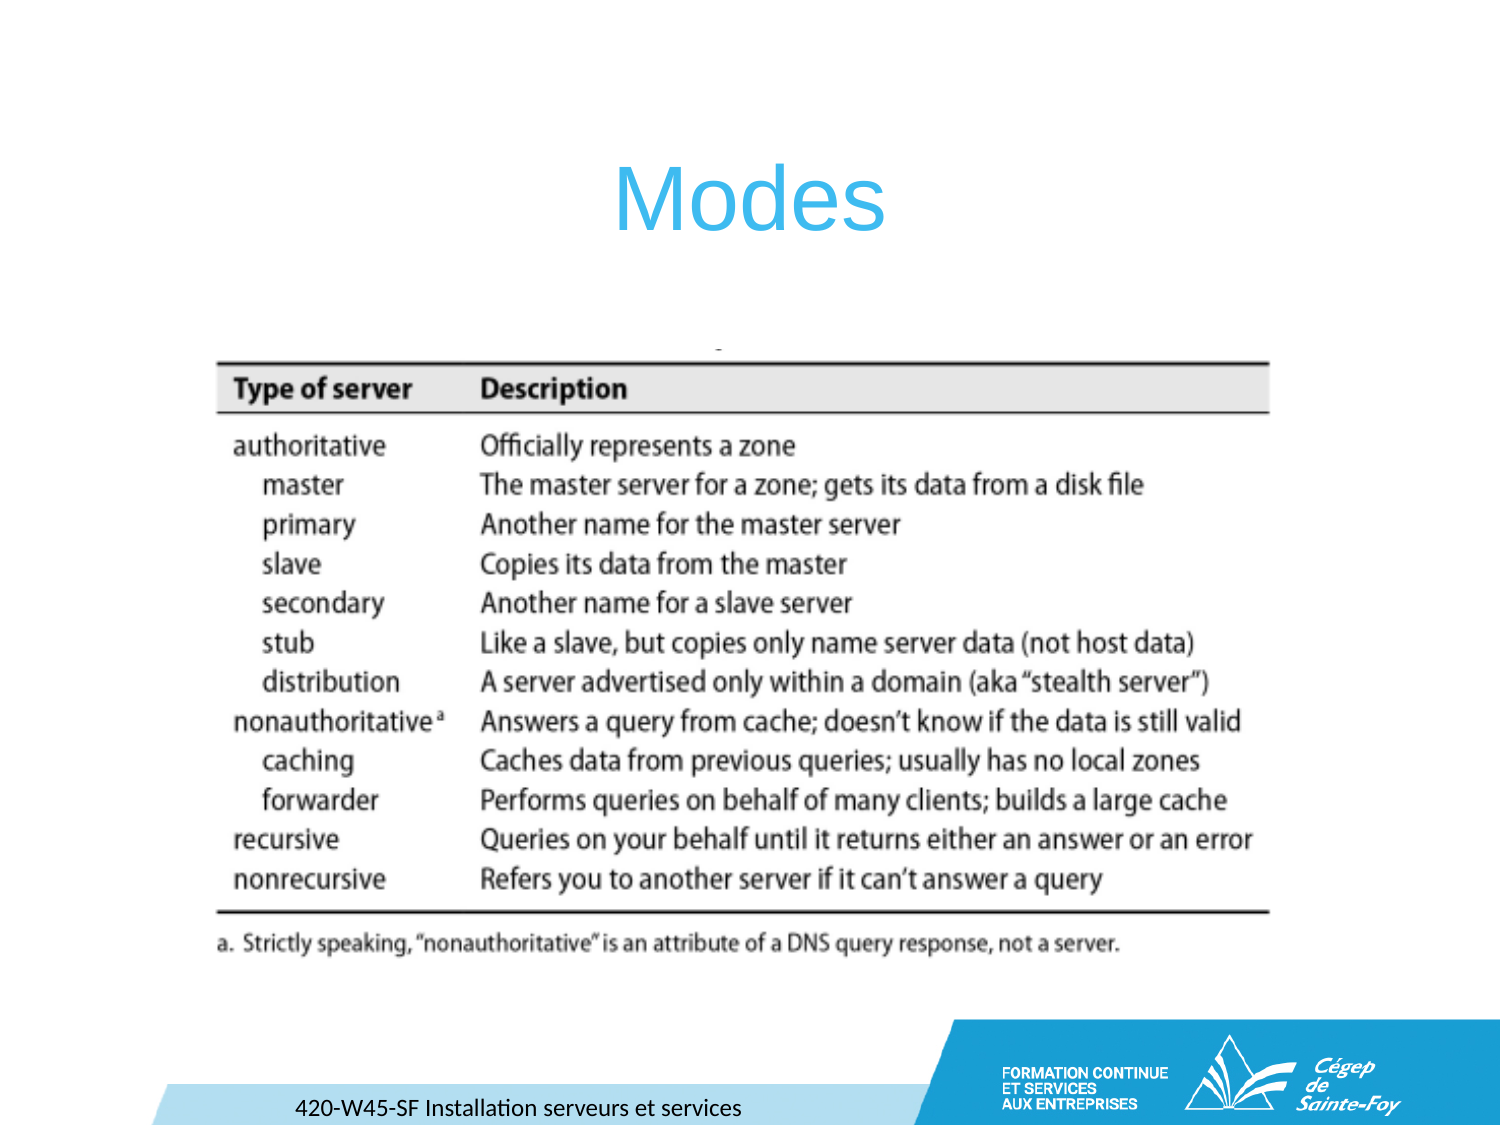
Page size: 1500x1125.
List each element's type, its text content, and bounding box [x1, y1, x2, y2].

title Modes [112, 99, 1388, 288]
picture [0, 0, 1500, 1125]
